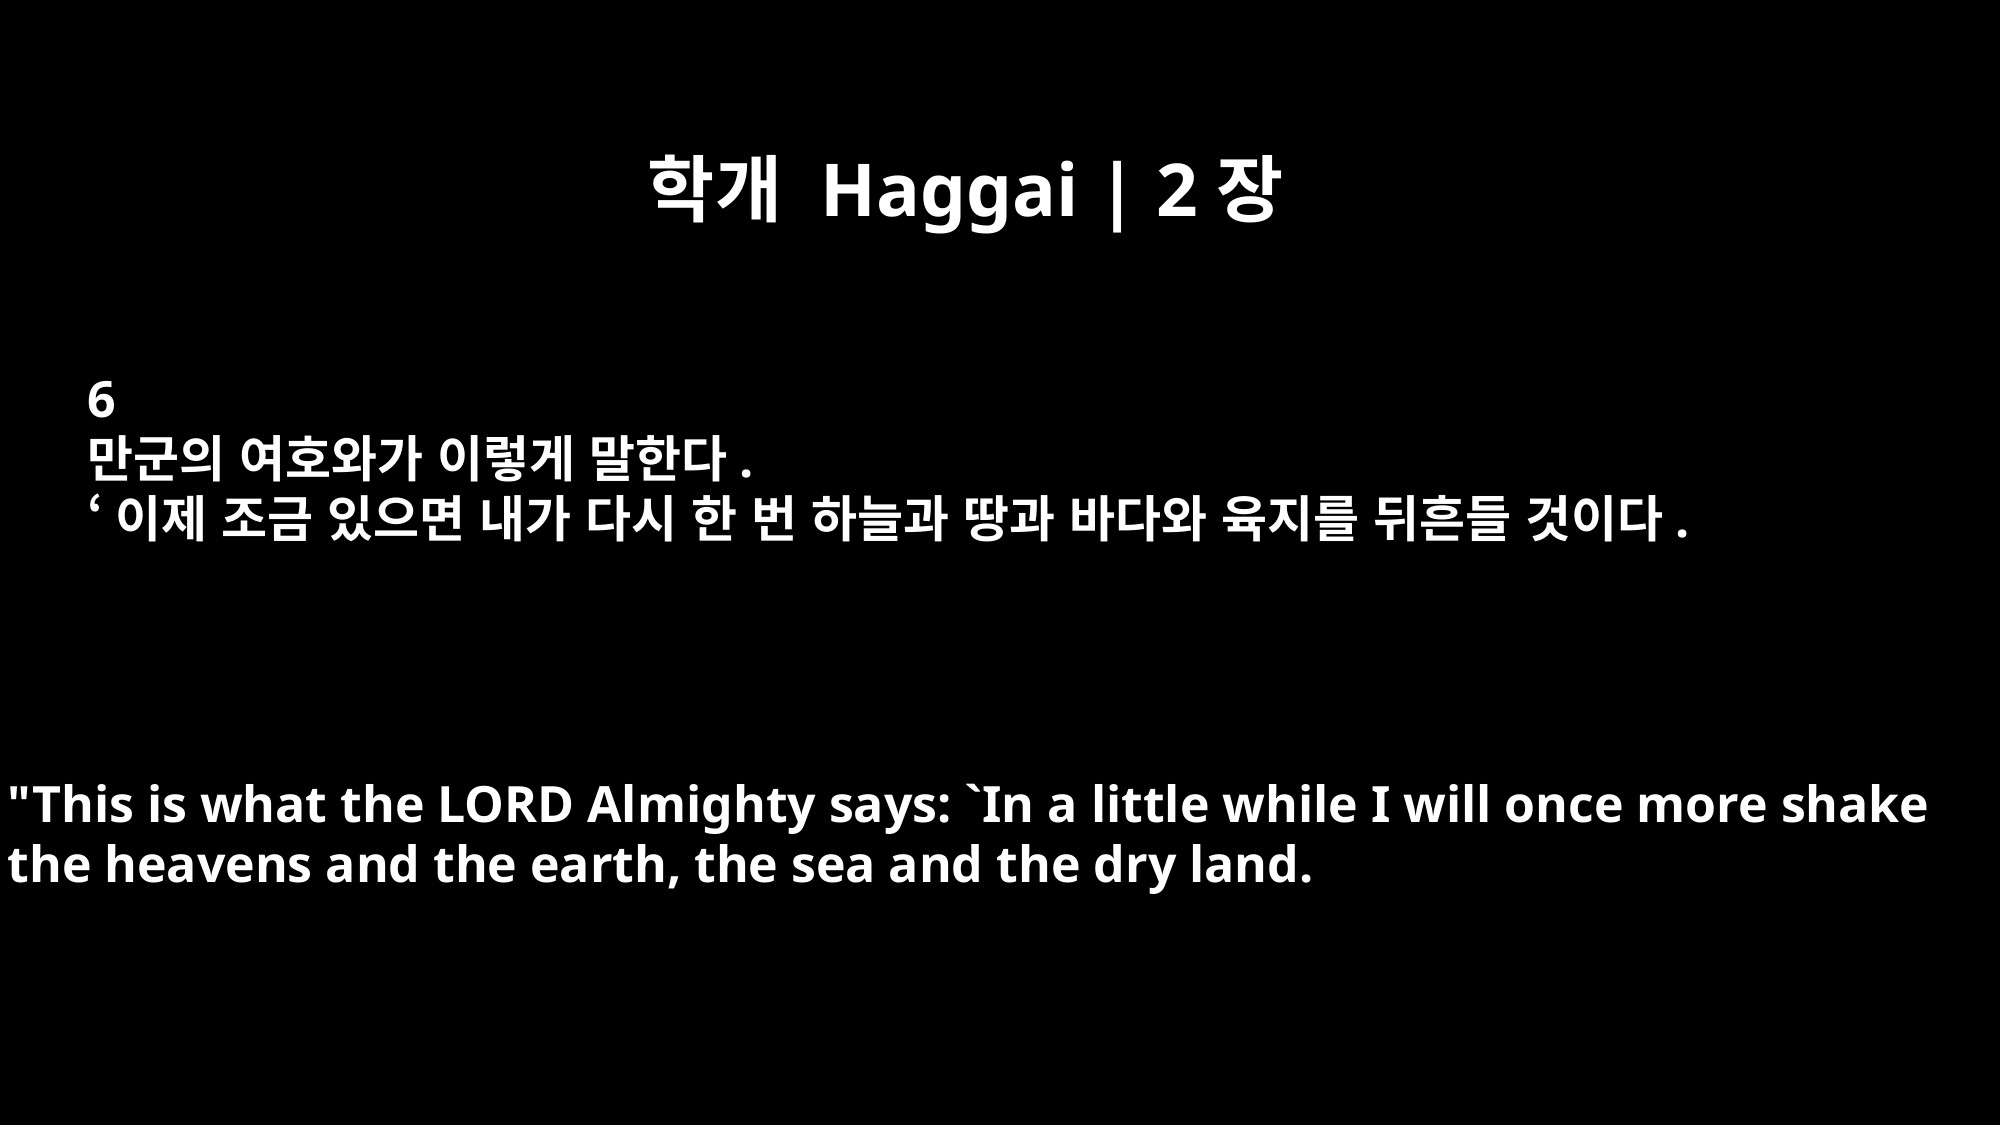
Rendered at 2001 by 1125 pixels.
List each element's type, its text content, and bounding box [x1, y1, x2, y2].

text_box 6 만군의 여호와가 이렇게 말한다. ‘이제 조금 있으면 내가 다시 한 번 하늘과 땅과 바다와 육지를 뒤흔들 것이다. [72, 359, 1705, 555]
text_box 학개 Haggai | 2장 [633, 136, 1299, 239]
text_box "This is what the LORD Almighty says: `In a little while I will once more shake the heavens and the earth, the sea and the dry land. [0, 764, 1958, 900]
